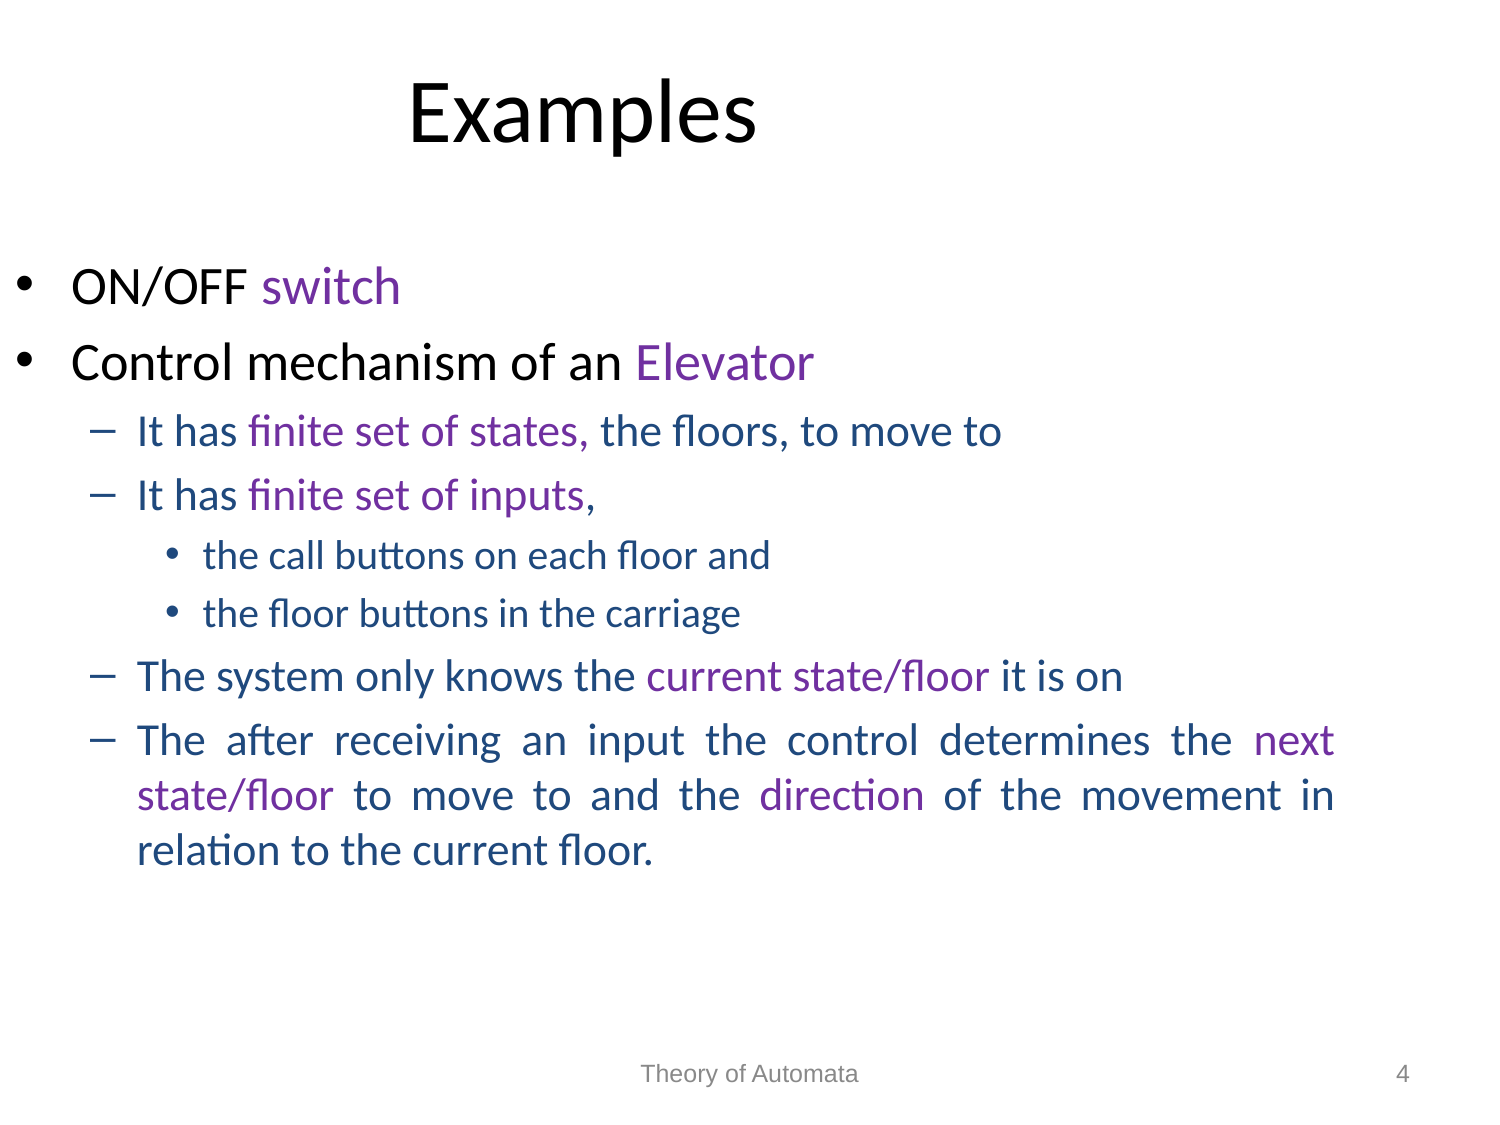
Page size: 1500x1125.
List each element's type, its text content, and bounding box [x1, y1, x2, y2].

text_box Theory of Automata [512, 1042, 988, 1103]
title Examples [0, 37, 1188, 175]
list ON/OFF switch Control mechanism of an Elevator It has finite set of states, the floors, to move to It has finite set of inputs, the call buttons on each floor and the floor buttons in the carriage The system only knows the current state/floor it is on The after receiving an input the control determines the next state/floor to move to and the direction of the movement in relation to the current floor. [0, 242, 1350, 986]
text_box 4 [1074, 1042, 1425, 1103]
